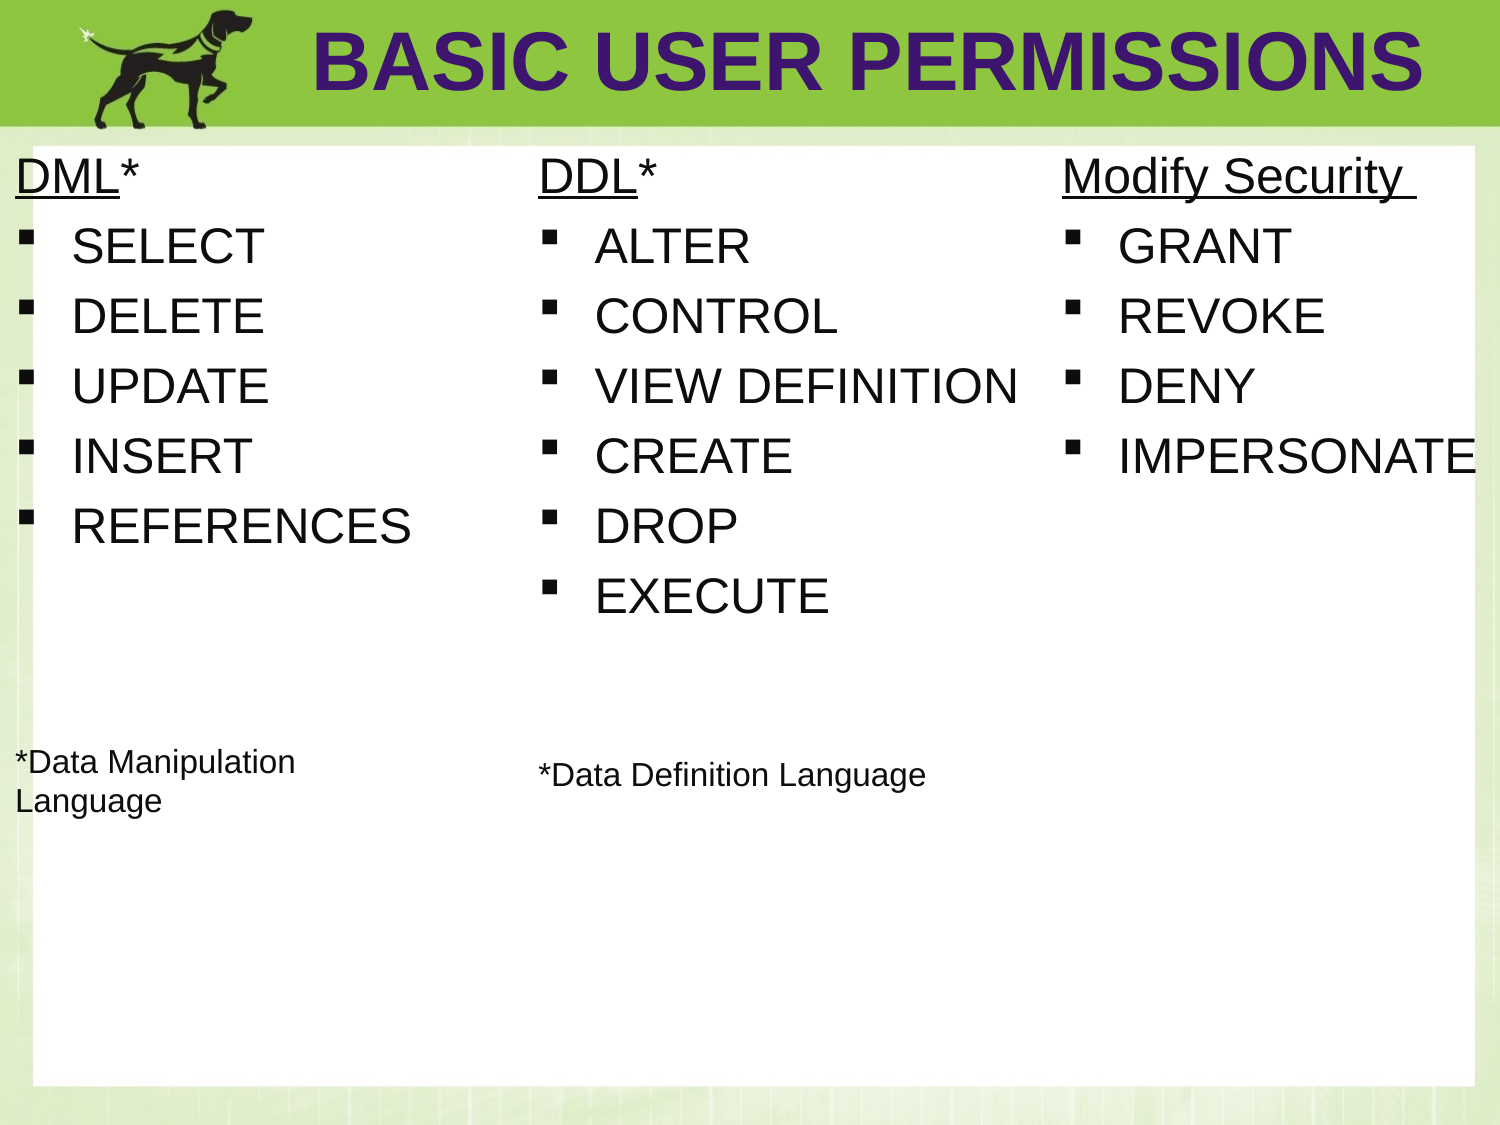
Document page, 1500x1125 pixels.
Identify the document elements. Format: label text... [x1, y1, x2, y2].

picture [0, 0, 1500, 135]
picture [0, 1013, 1500, 1125]
list DML* SELECT DELETE UPDATE INSERT REFERENCES *Data Manipulation Language DDL* ALTER CONTROL VIEW DEFINITION CREATE DROP EXECUTE *Data Definition Language Modify Security GRANT REVOKE DENY IMPERSONATE [0, 135, 1500, 1013]
text_box Basic user permissions [249, 0, 1488, 125]
